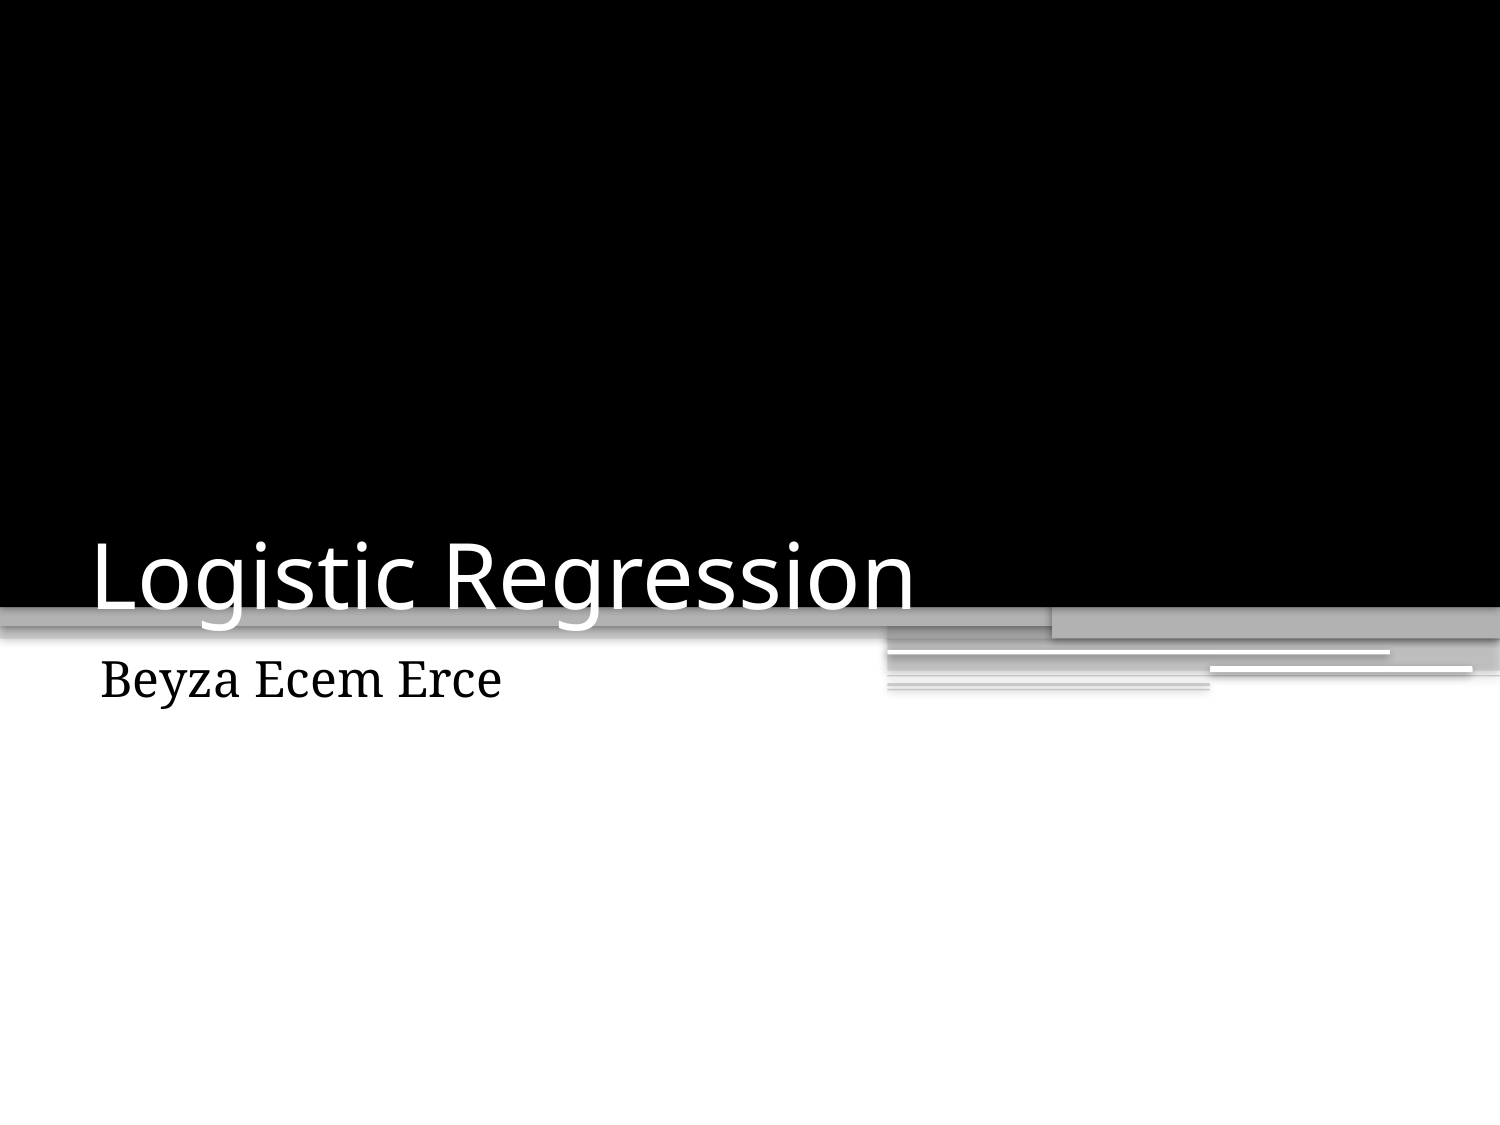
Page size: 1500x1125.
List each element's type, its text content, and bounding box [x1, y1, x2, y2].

subtitle Beyza Ecem Erce [75, 639, 888, 928]
title Logistic Regression [75, 394, 1463, 636]
